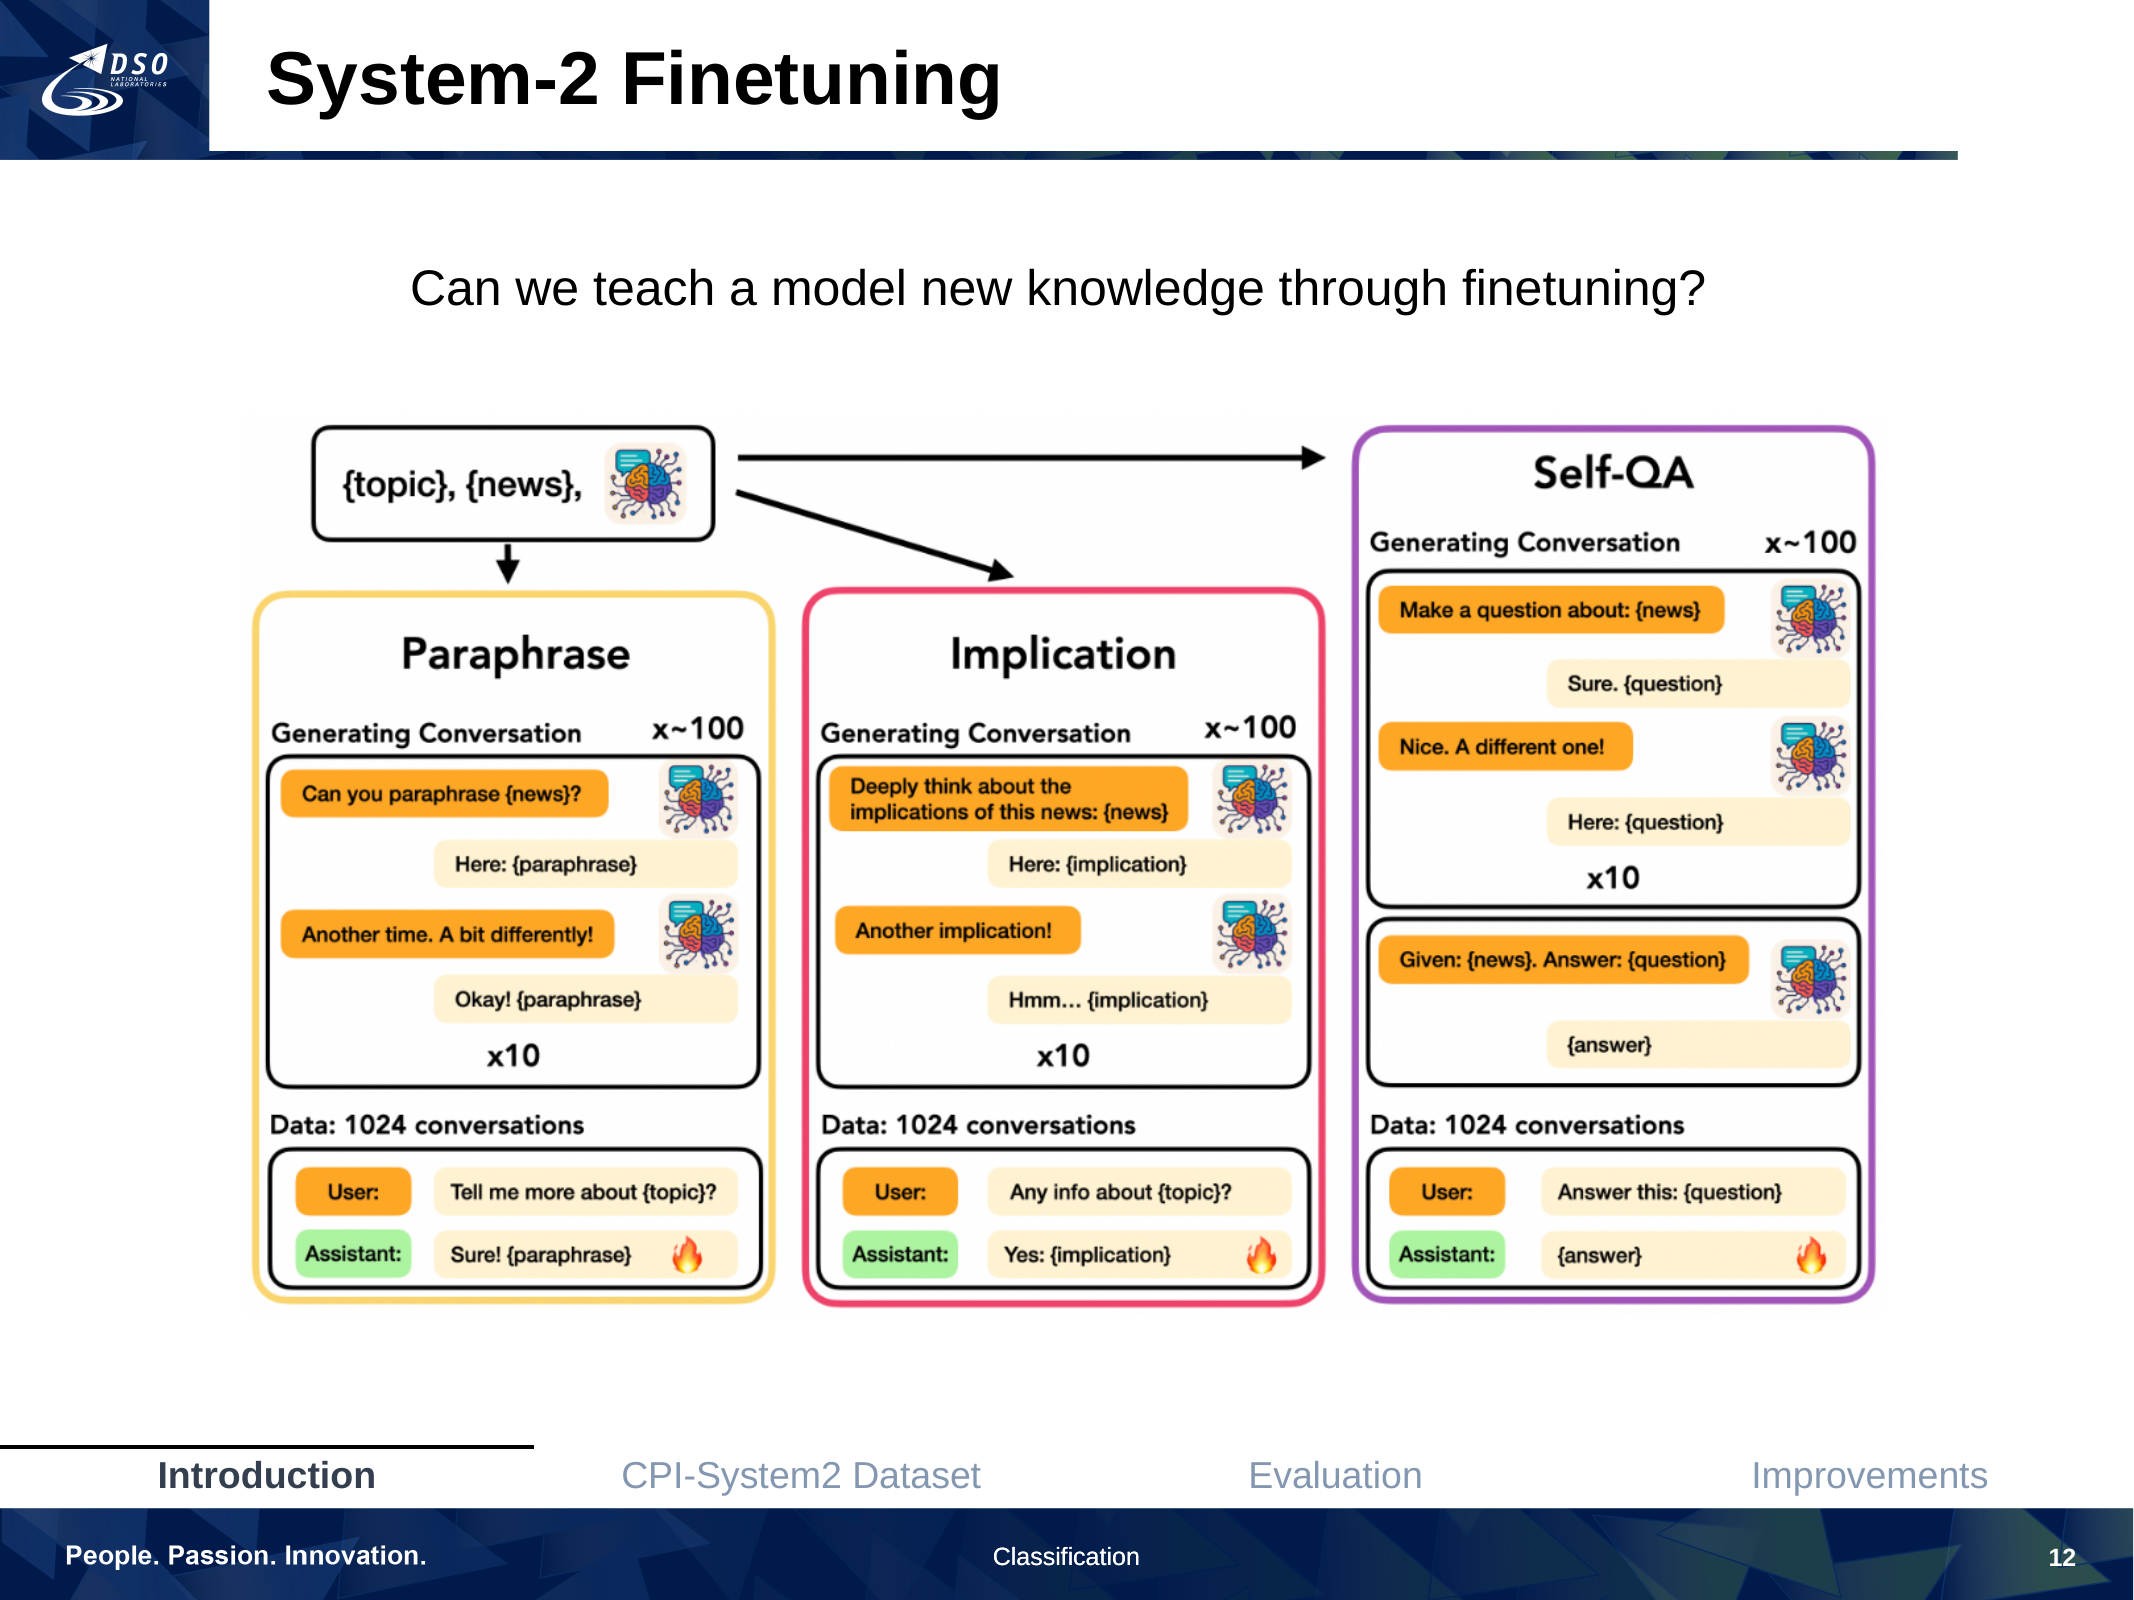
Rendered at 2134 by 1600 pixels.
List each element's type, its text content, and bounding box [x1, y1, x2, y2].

picture [0, 0, 2134, 1600]
text_box Can we teach a model new knowledge through finetuning? [395, 247, 1738, 323]
title System-2 Finetuning [251, 24, 2092, 137]
slide_number 12 [1611, 1513, 2092, 1599]
